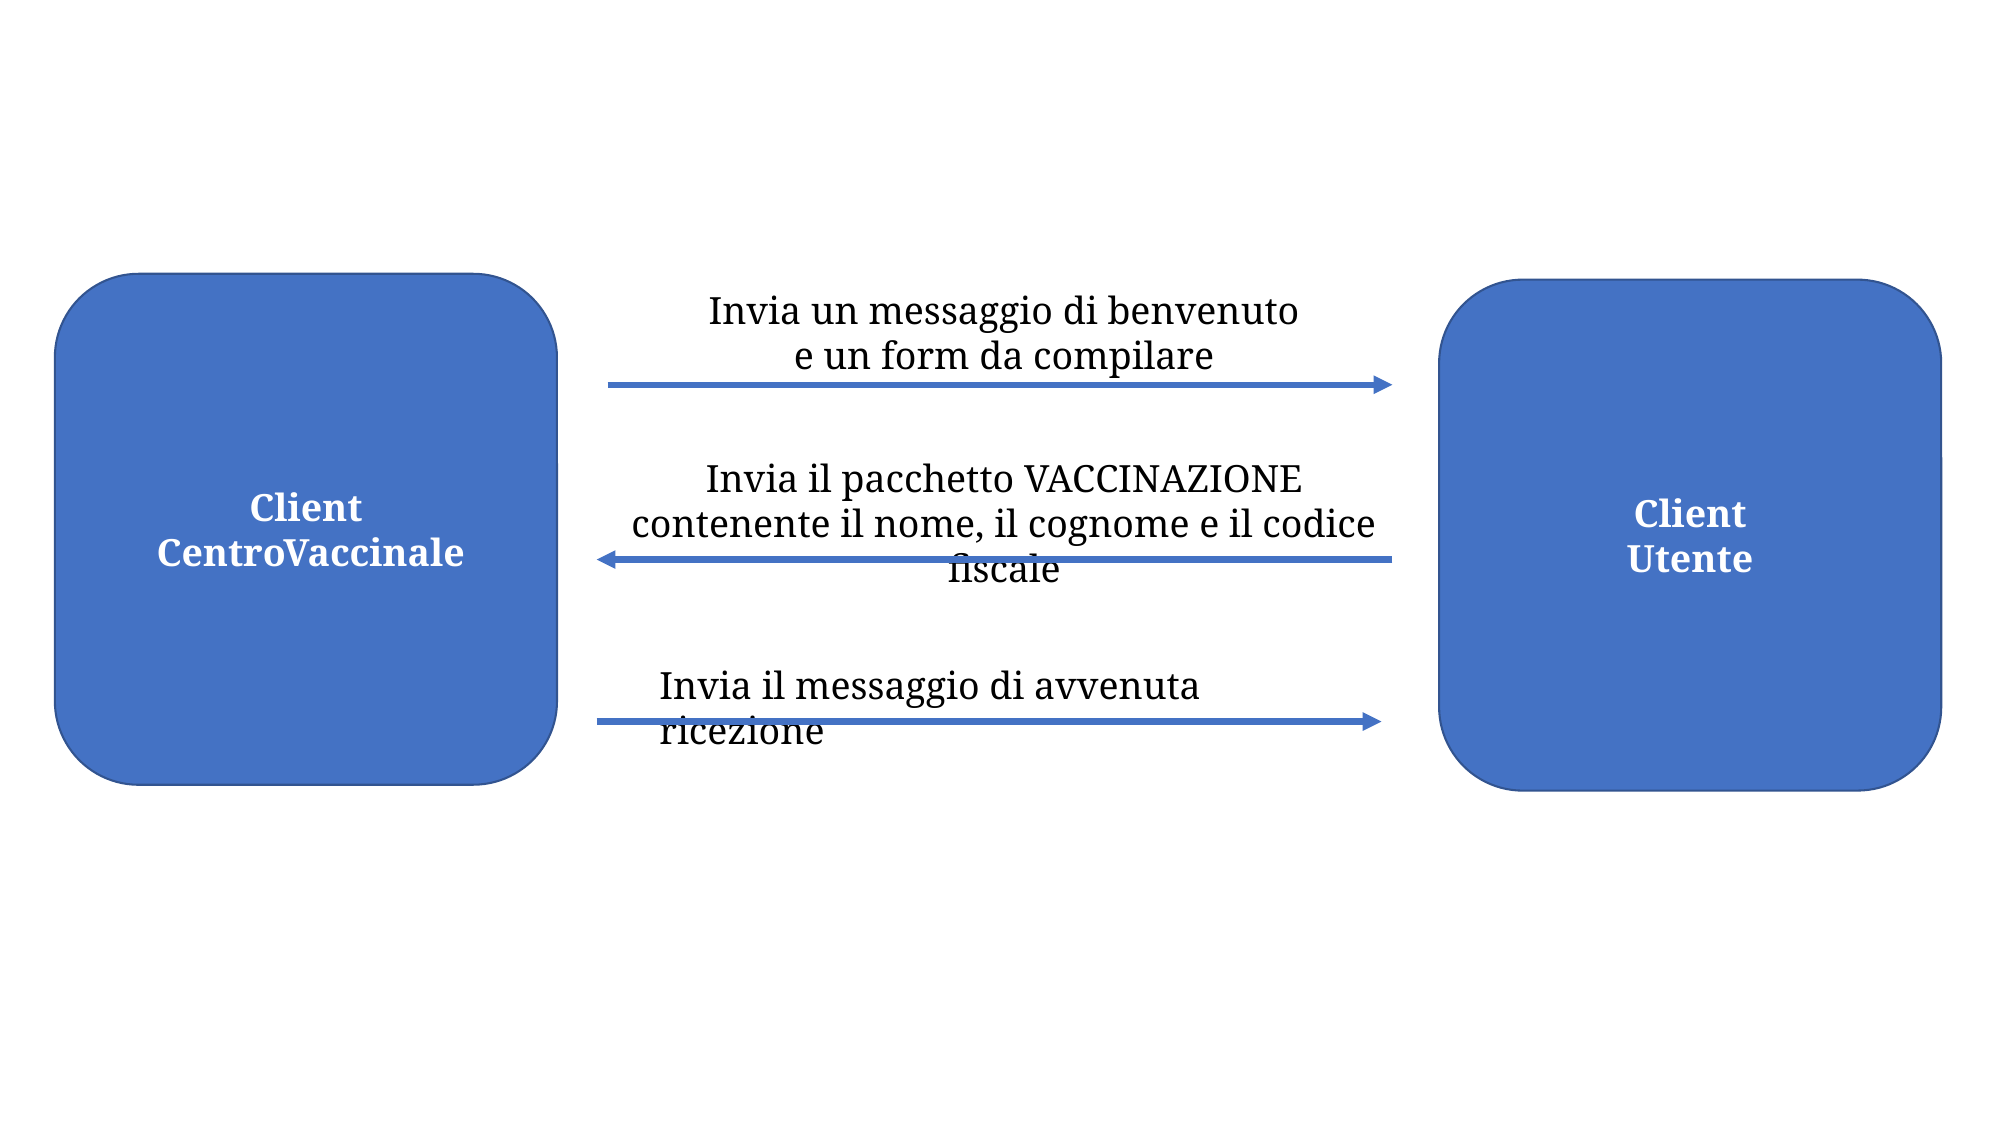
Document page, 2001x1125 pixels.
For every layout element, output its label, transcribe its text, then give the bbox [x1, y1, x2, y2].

text_box Invia un messaggio di benvenuto e un form da compilare [681, 279, 1328, 382]
text_box Invia il pacchetto VACCINAZIONE contenente il nome, il cognome e il codice fiscale [596, 447, 1412, 598]
text_box Invia il messaggio di avvenuta ricezione [644, 654, 1365, 718]
text_box Client Utente [1438, 278, 1943, 792]
text_box Invia il messaggio di avvenuta ricezione [644, 725, 1365, 760]
text_box Client CentroVaccinale [53, 272, 559, 786]
